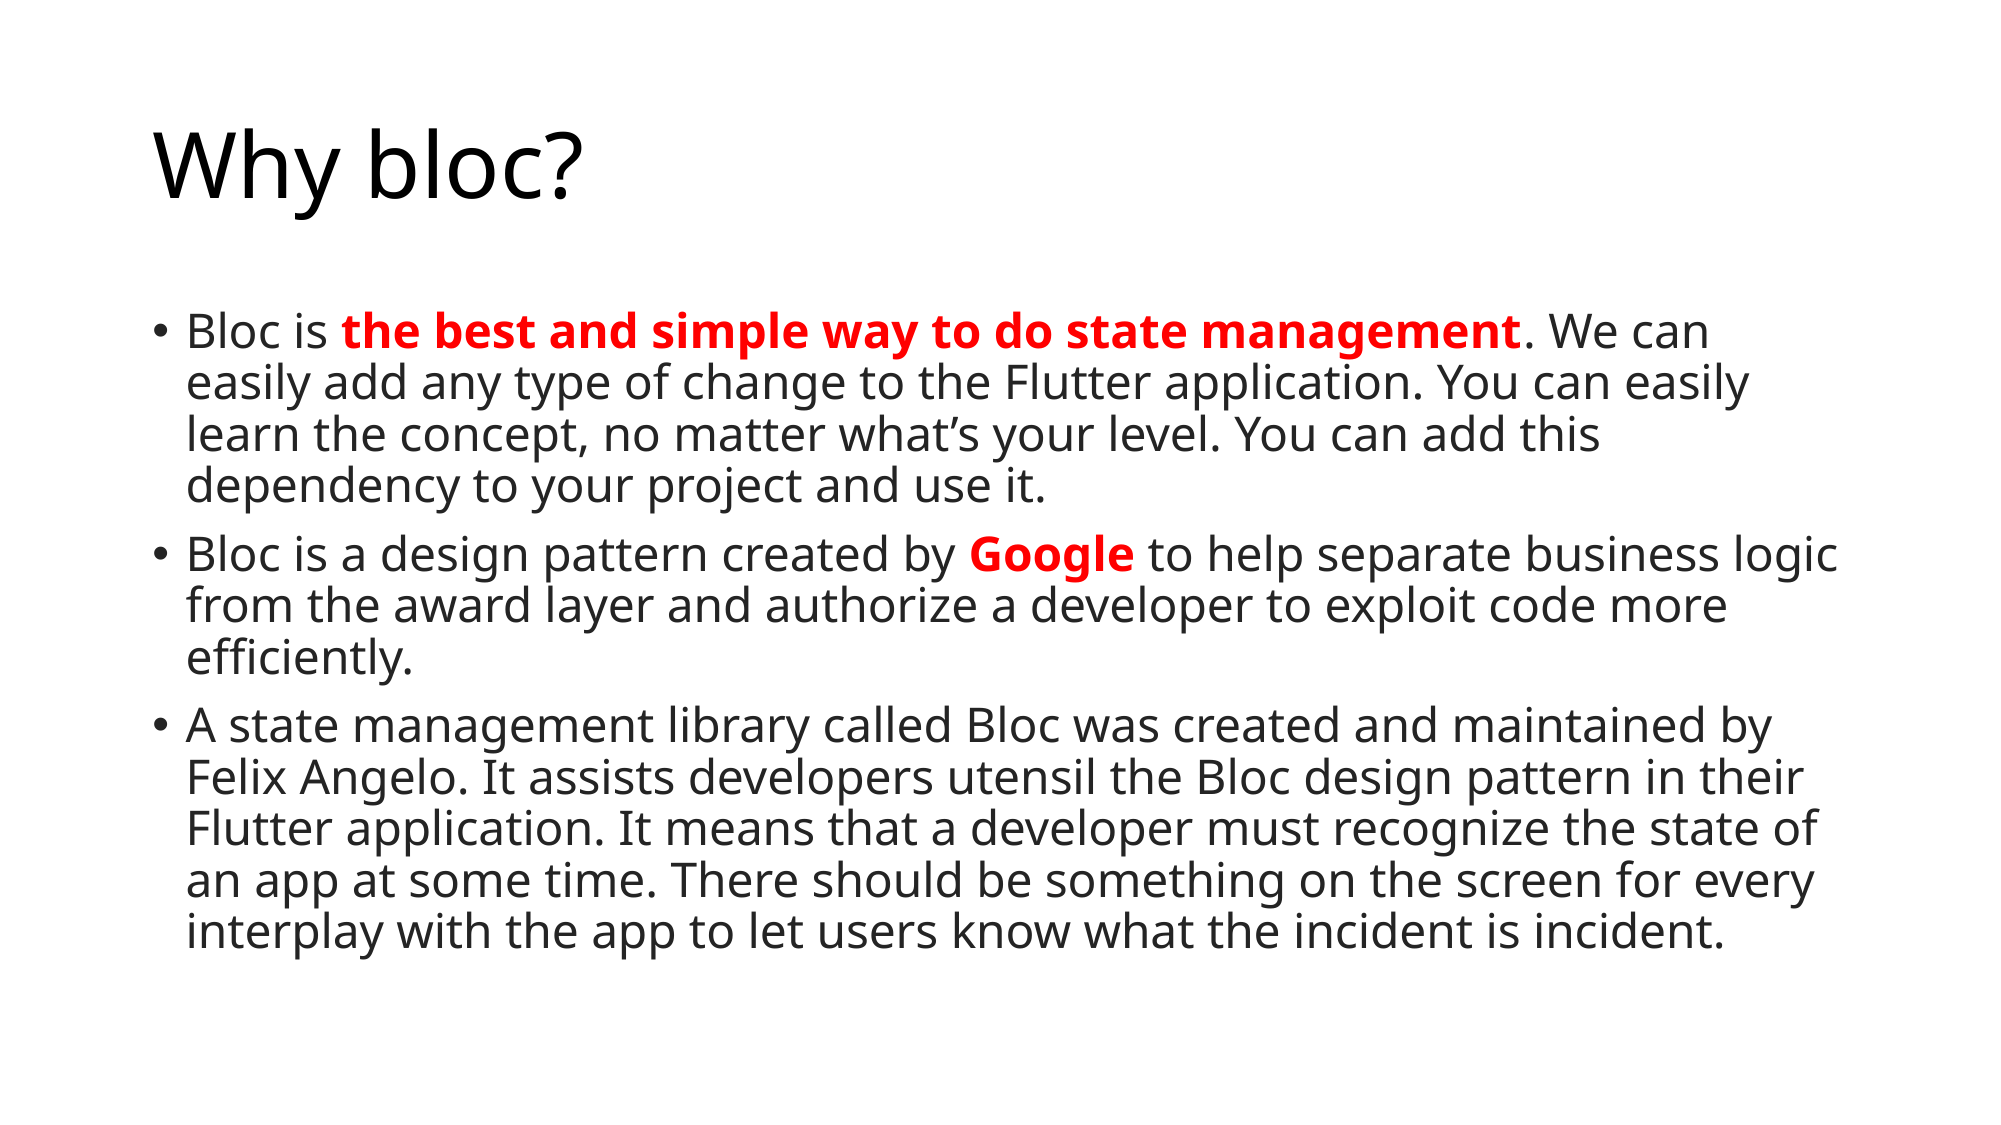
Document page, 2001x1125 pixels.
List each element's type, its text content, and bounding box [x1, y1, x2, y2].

list Bloc is the best and simple way to do state management. We can easily add any type of change to the Flutter application. You can easily learn the concept, no matter what’s your level. You can add this dependency to your project and use it. Bloc is a design pattern created by Google to help separate business logic from the award layer and authorize a developer to exploit code more efficiently. A state management library called Bloc was created and maintained by Felix Angelo. It assists developers utensil the Bloc design pattern in their Flutter application. It means that a developer must recognize the state of an app at some time. There should be something on the screen for every interplay with the app to let users know what the incident is incident. [137, 299, 1863, 1014]
title Why bloc? [137, 59, 1863, 278]
